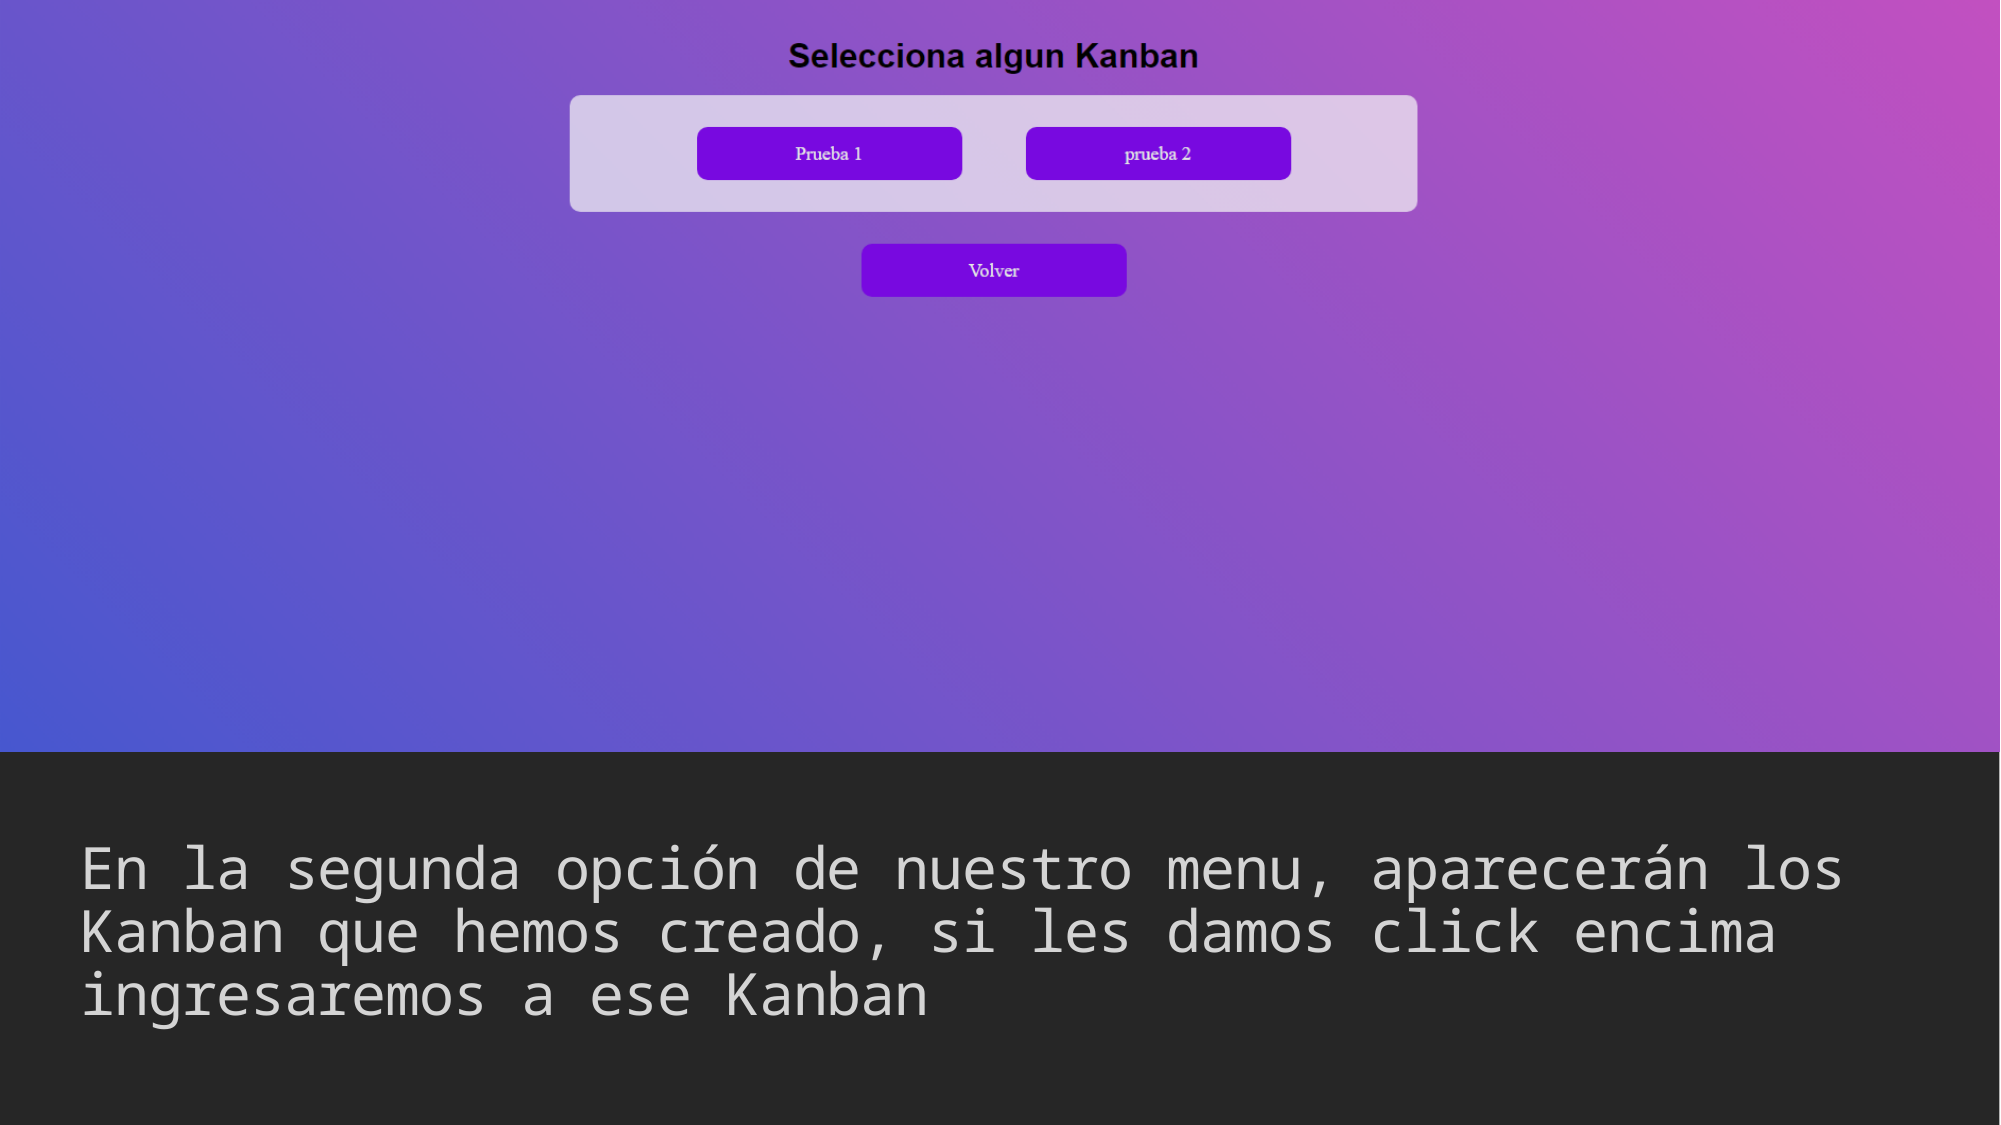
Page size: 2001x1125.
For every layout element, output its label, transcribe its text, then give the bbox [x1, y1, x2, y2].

title En la segunda opción de nuestro menu, aparecerán los Kanban que hemos creado, si les damos click encima ingresaremos a ese Kanban [65, 905, 2000, 1028]
picture [0, 0, 2000, 752]
